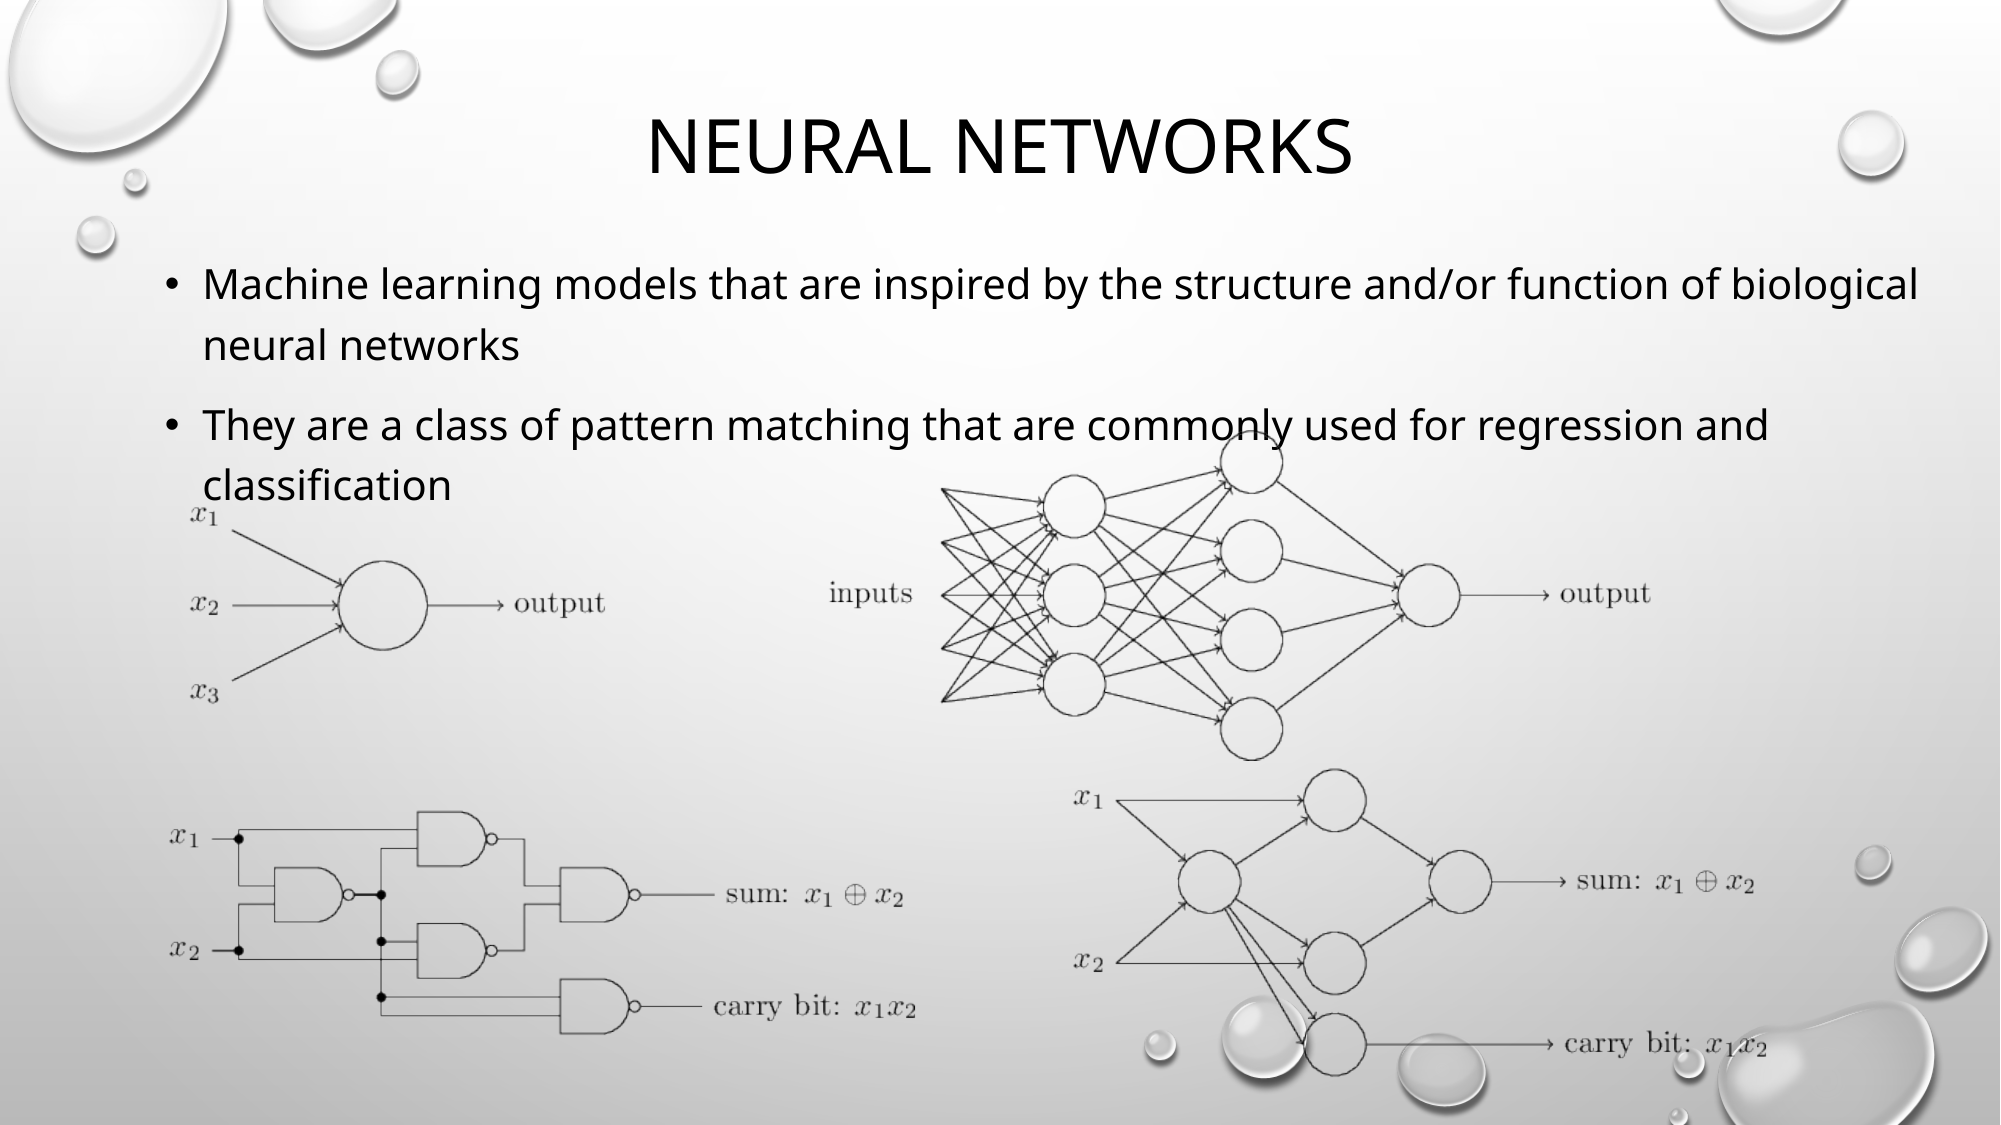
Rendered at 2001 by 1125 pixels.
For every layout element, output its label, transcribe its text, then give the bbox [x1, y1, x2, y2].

title Neural networks [149, 75, 1851, 224]
list Machine learning models that are inspired by the structure and/or function of biological neural networks They are a class of pattern matching that are commonly used for regression and classification [149, 240, 1958, 950]
picture [0, 0, 2000, 1125]
